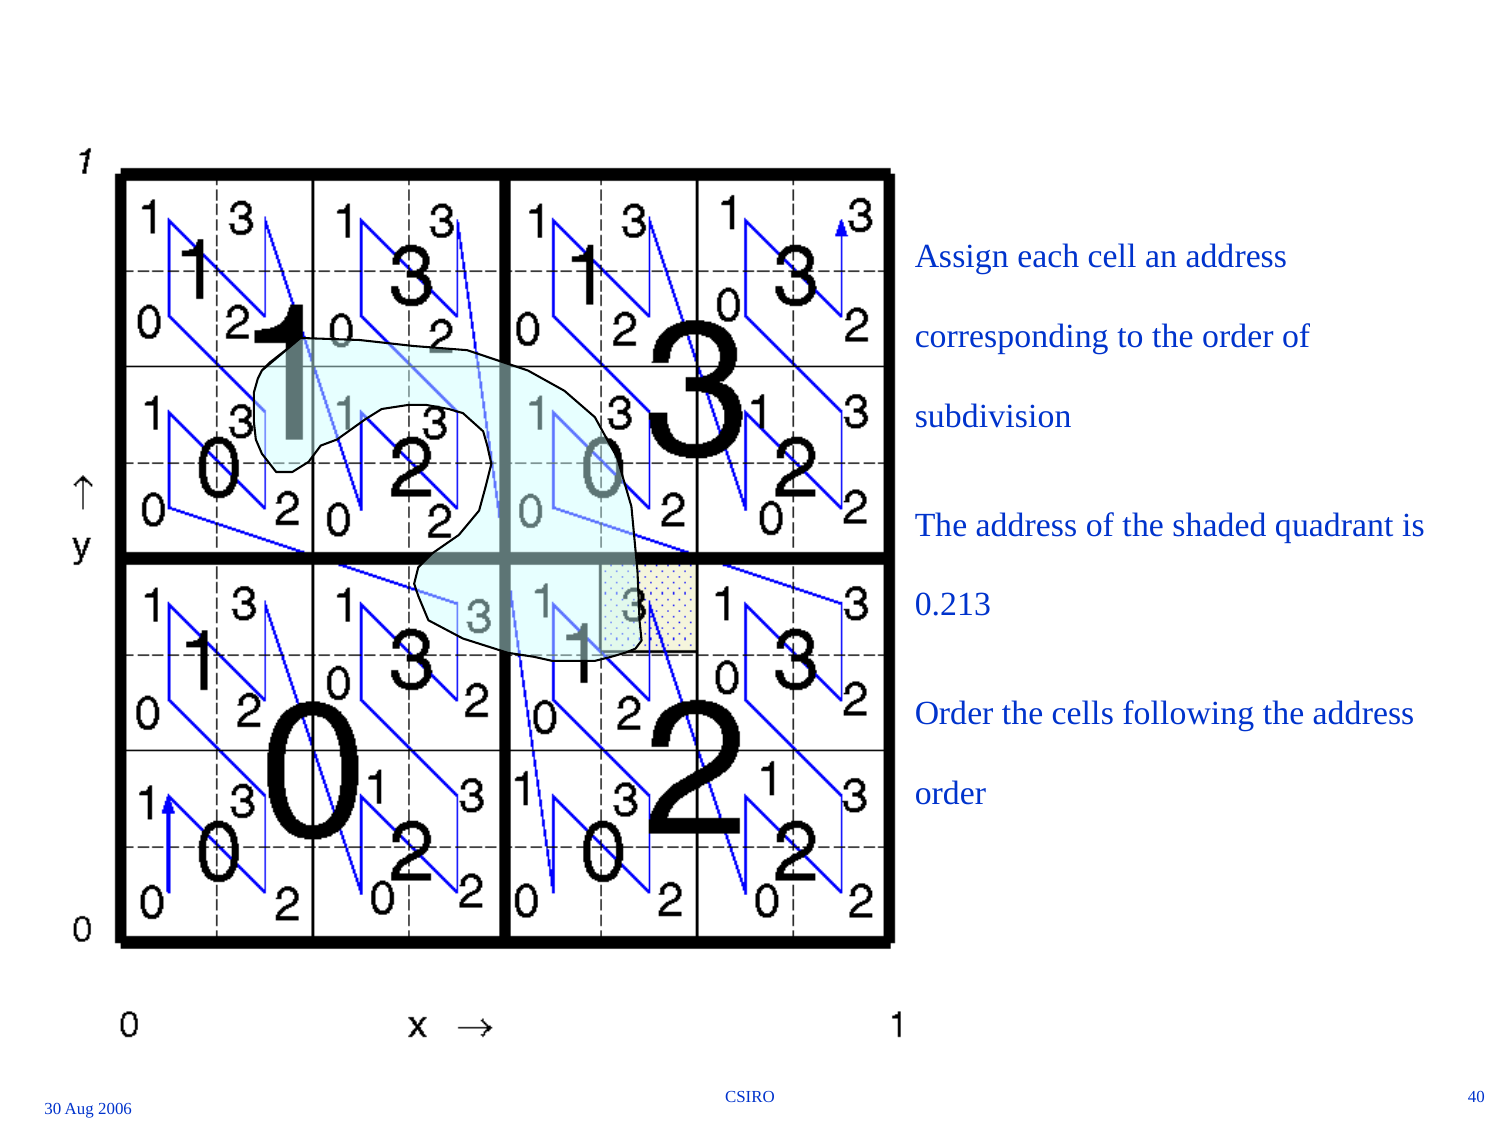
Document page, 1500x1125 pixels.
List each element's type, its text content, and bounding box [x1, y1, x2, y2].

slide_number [29, 1070, 343, 1125]
picture [64, 136, 919, 1050]
footer CSIRO [512, 1058, 988, 1101]
text_box Assign each cell an address corresponding to the order of subdivision The address of the shaded quadrant is 0.213 Order the cells following the address order [924, 187, 1463, 819]
slide_number 40 [1074, 1058, 1500, 1101]
